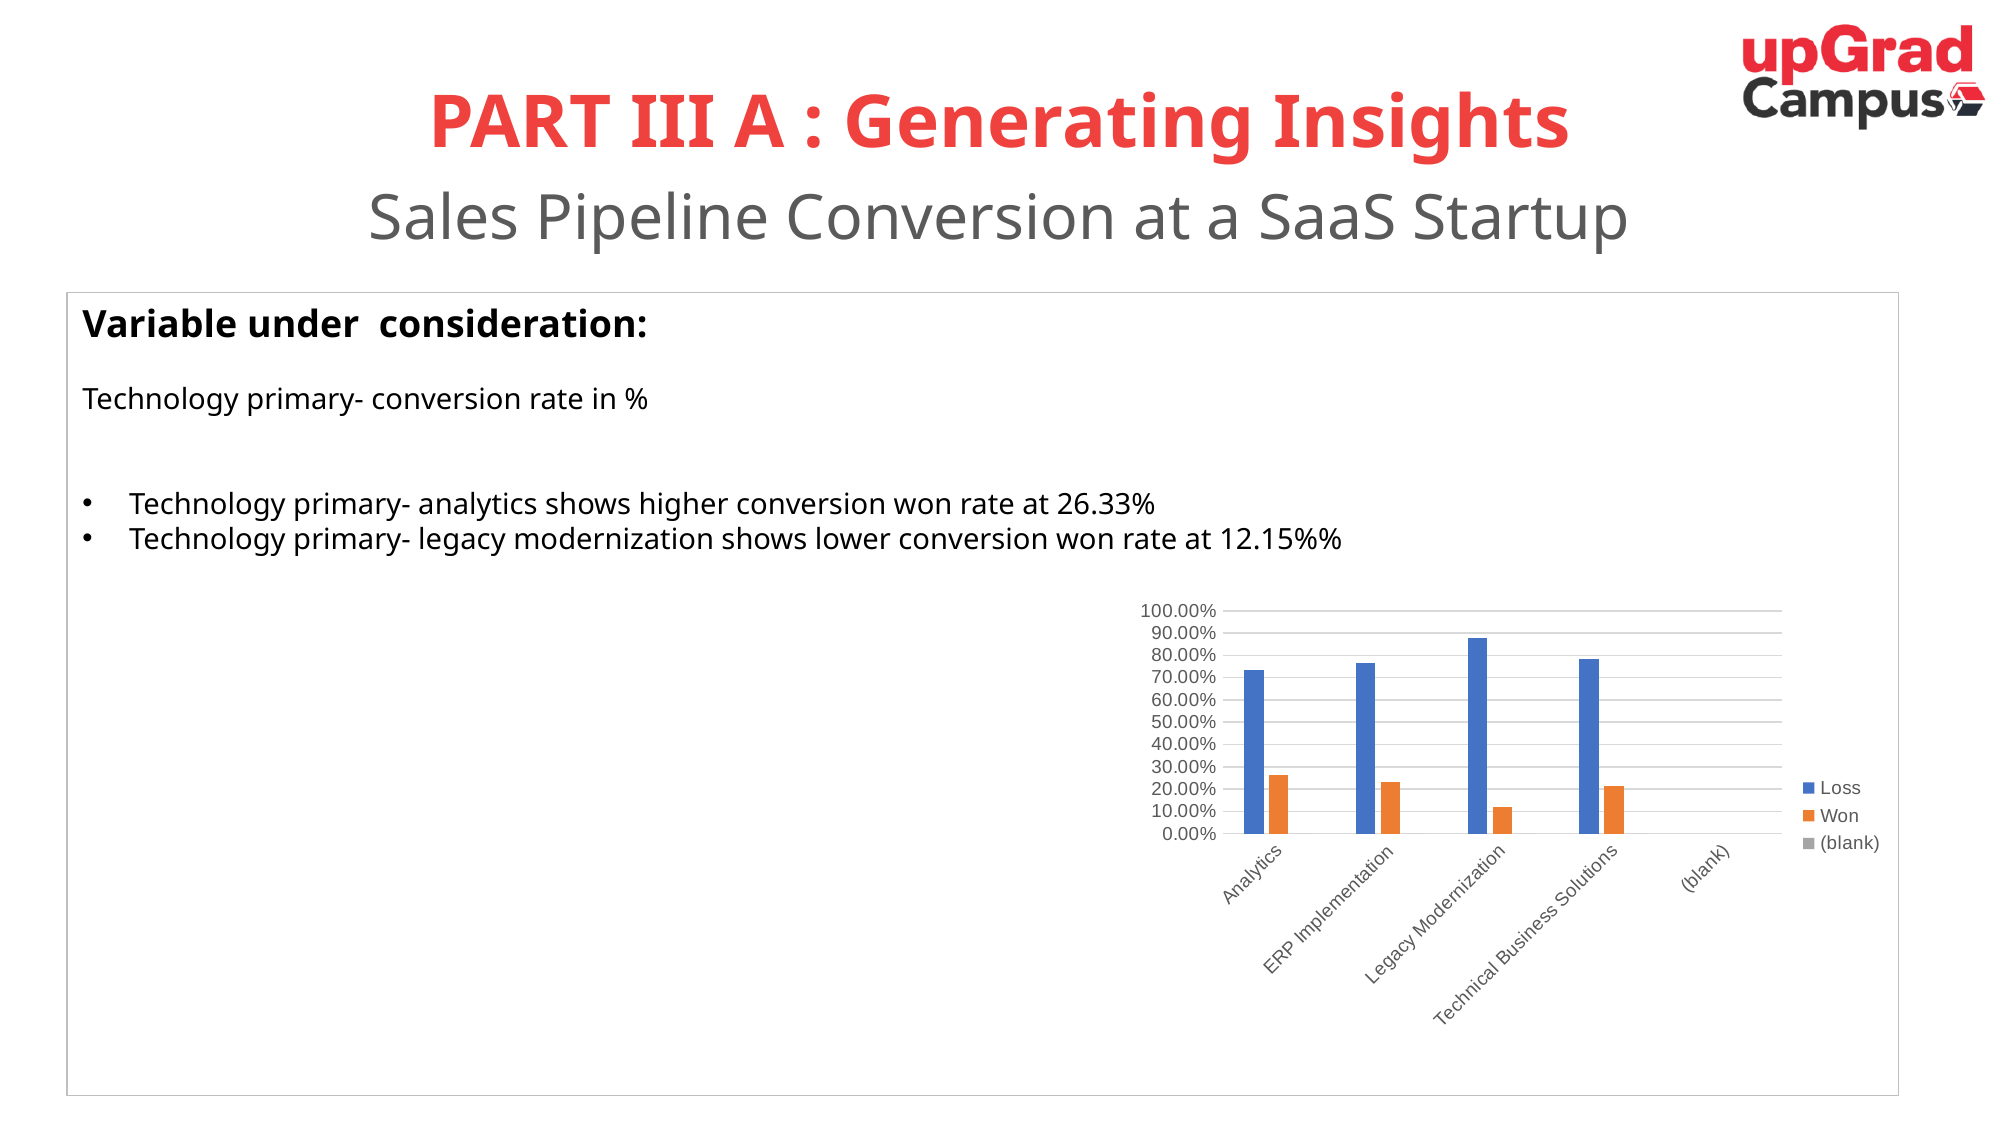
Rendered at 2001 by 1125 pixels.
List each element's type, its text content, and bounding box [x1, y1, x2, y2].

chart [1124, 590, 1899, 1042]
picture [1737, 14, 1988, 136]
text_box Variable under consideration: Technology primary- conversion rate in % Technology primary- analytics shows higher conversion won rate at 26.33% Technology primary- legacy modernization shows lower conversion won rate at 12.15%% [67, 292, 1899, 1096]
title PART III A : Generating Insights Sales Pipeline Conversion at a SaaS Startup [137, 59, 1863, 278]
